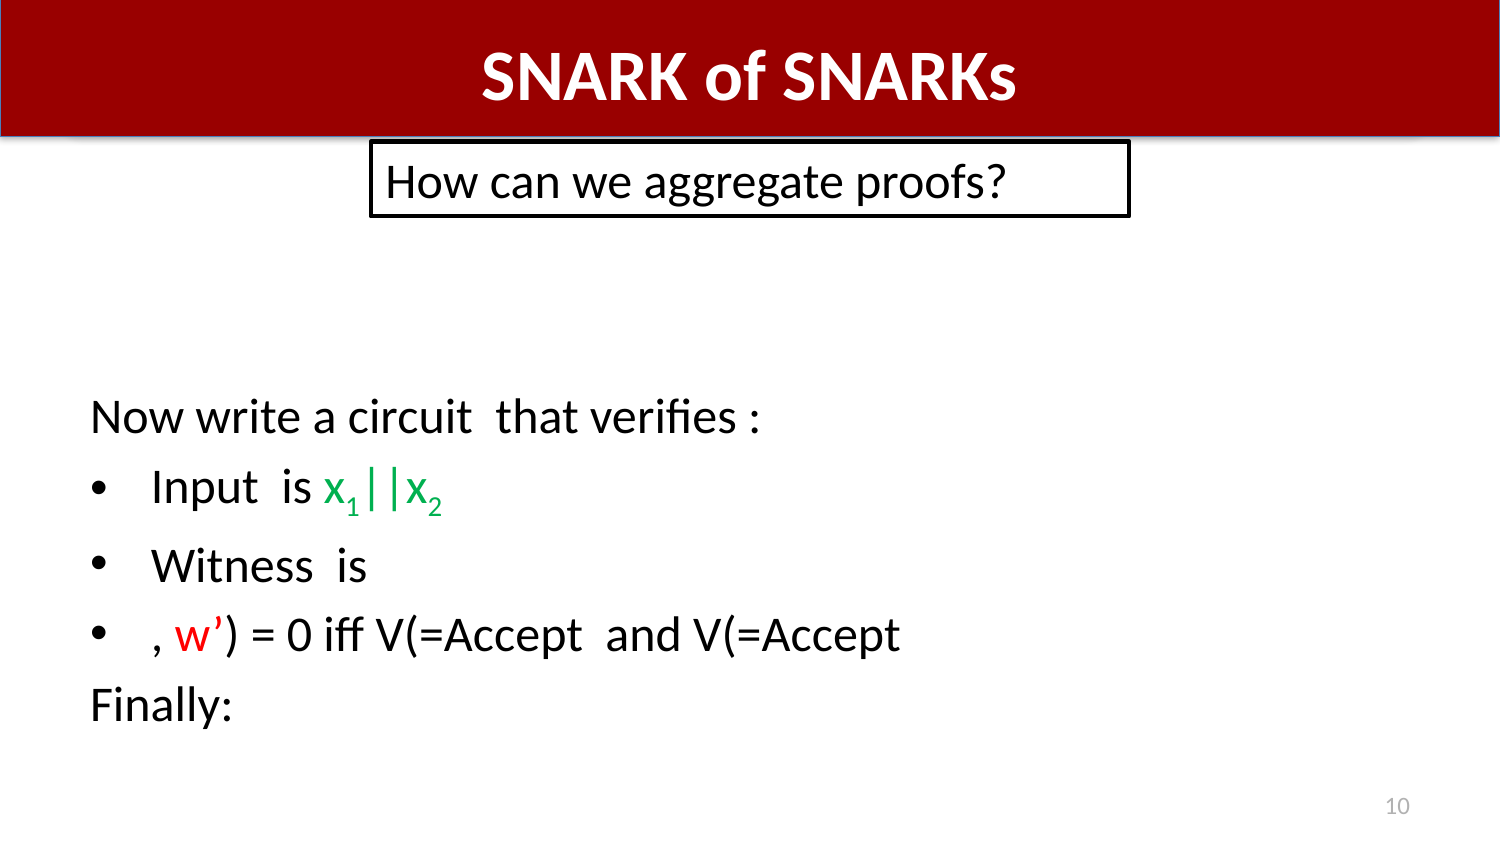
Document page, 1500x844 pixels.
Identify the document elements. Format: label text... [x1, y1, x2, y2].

text_box How can we aggregate proofs? [369, 139, 1131, 218]
title SNARK of SNARKs [75, 20, 1425, 123]
slide_number 10 [1074, 782, 1425, 828]
